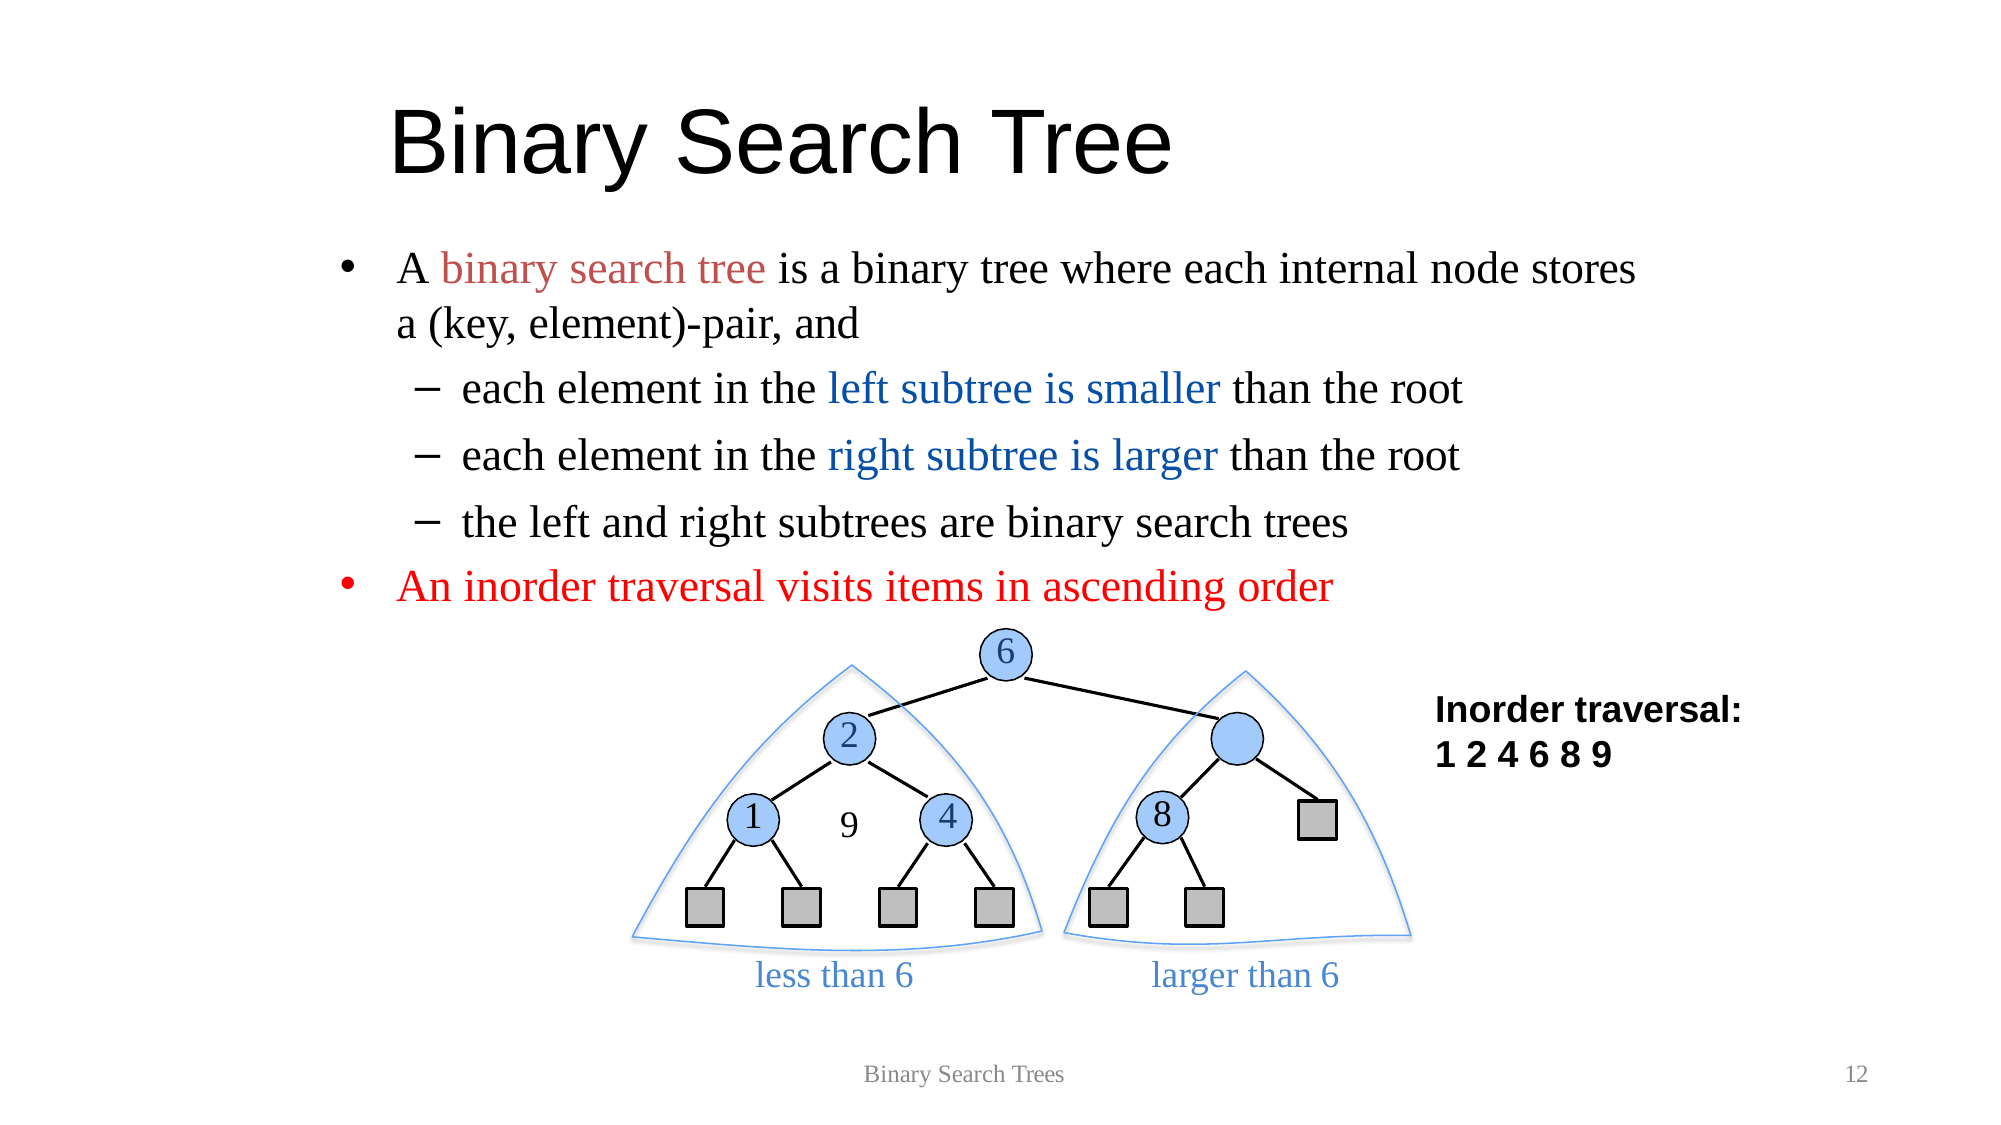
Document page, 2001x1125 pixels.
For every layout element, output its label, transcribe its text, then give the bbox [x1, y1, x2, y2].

text_box Inorder traversal: 1 2 4 6 8 9 [1424, 678, 1759, 783]
footer Binary Search Trees [861, 1058, 1139, 1125]
text_box larger than 6 [1149, 971, 1343, 995]
text_box A binary search tree is a binary tree where each internal node stores a (key, element)-pair, and each element in the left subtree is smaller than the root each element in the right subtree is larger than the root the left and right subtrees are binary search trees An inorder traversal visits items in ascending order 6 2 9 [337, 236, 1638, 845]
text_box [822, 627, 1265, 659]
title Binary Search Tree [124, 79, 1876, 270]
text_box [624, 661, 1419, 963]
slide_number 12 [1838, 1058, 1891, 1125]
text_box less than 6 [752, 971, 916, 995]
